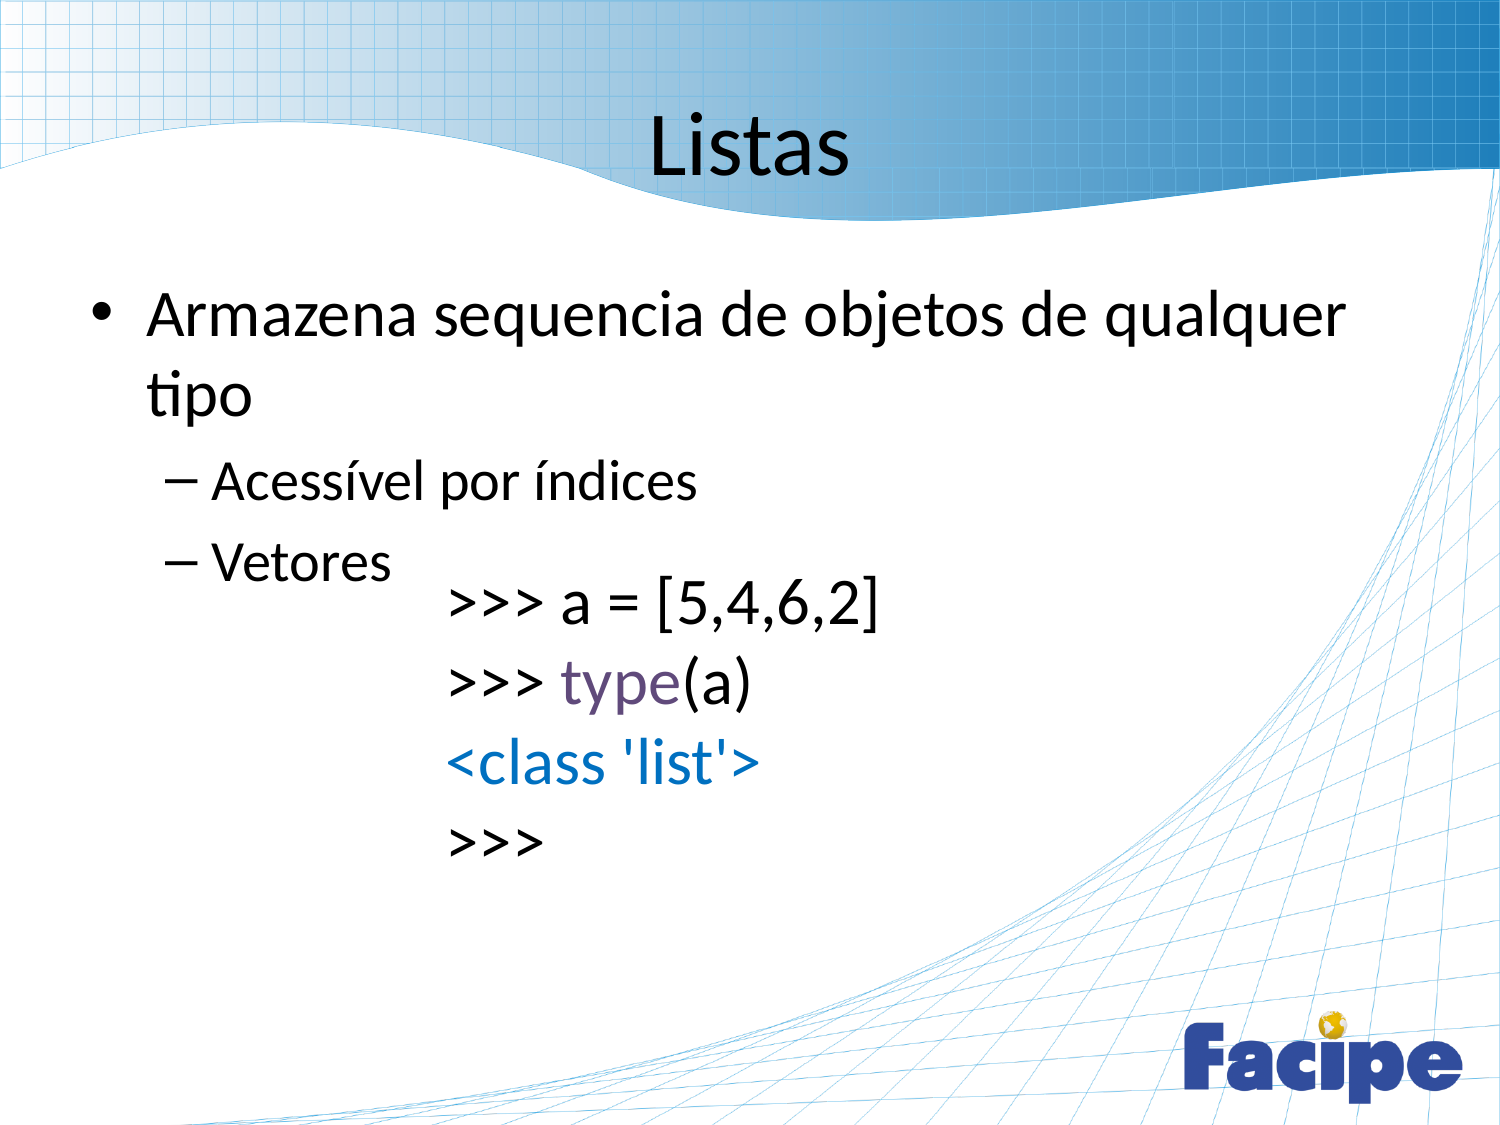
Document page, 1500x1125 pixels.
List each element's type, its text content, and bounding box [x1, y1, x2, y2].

picture [0, 0, 1500, 1125]
title Listas [74, 44, 1426, 233]
text_box >>> a = [5,4,6,2] >>> type(a) <class 'list'> >>> [431, 550, 1279, 886]
list Armazena sequencia de objetos de qualquer tipo Acessível por índices Vetores [74, 262, 1426, 1006]
